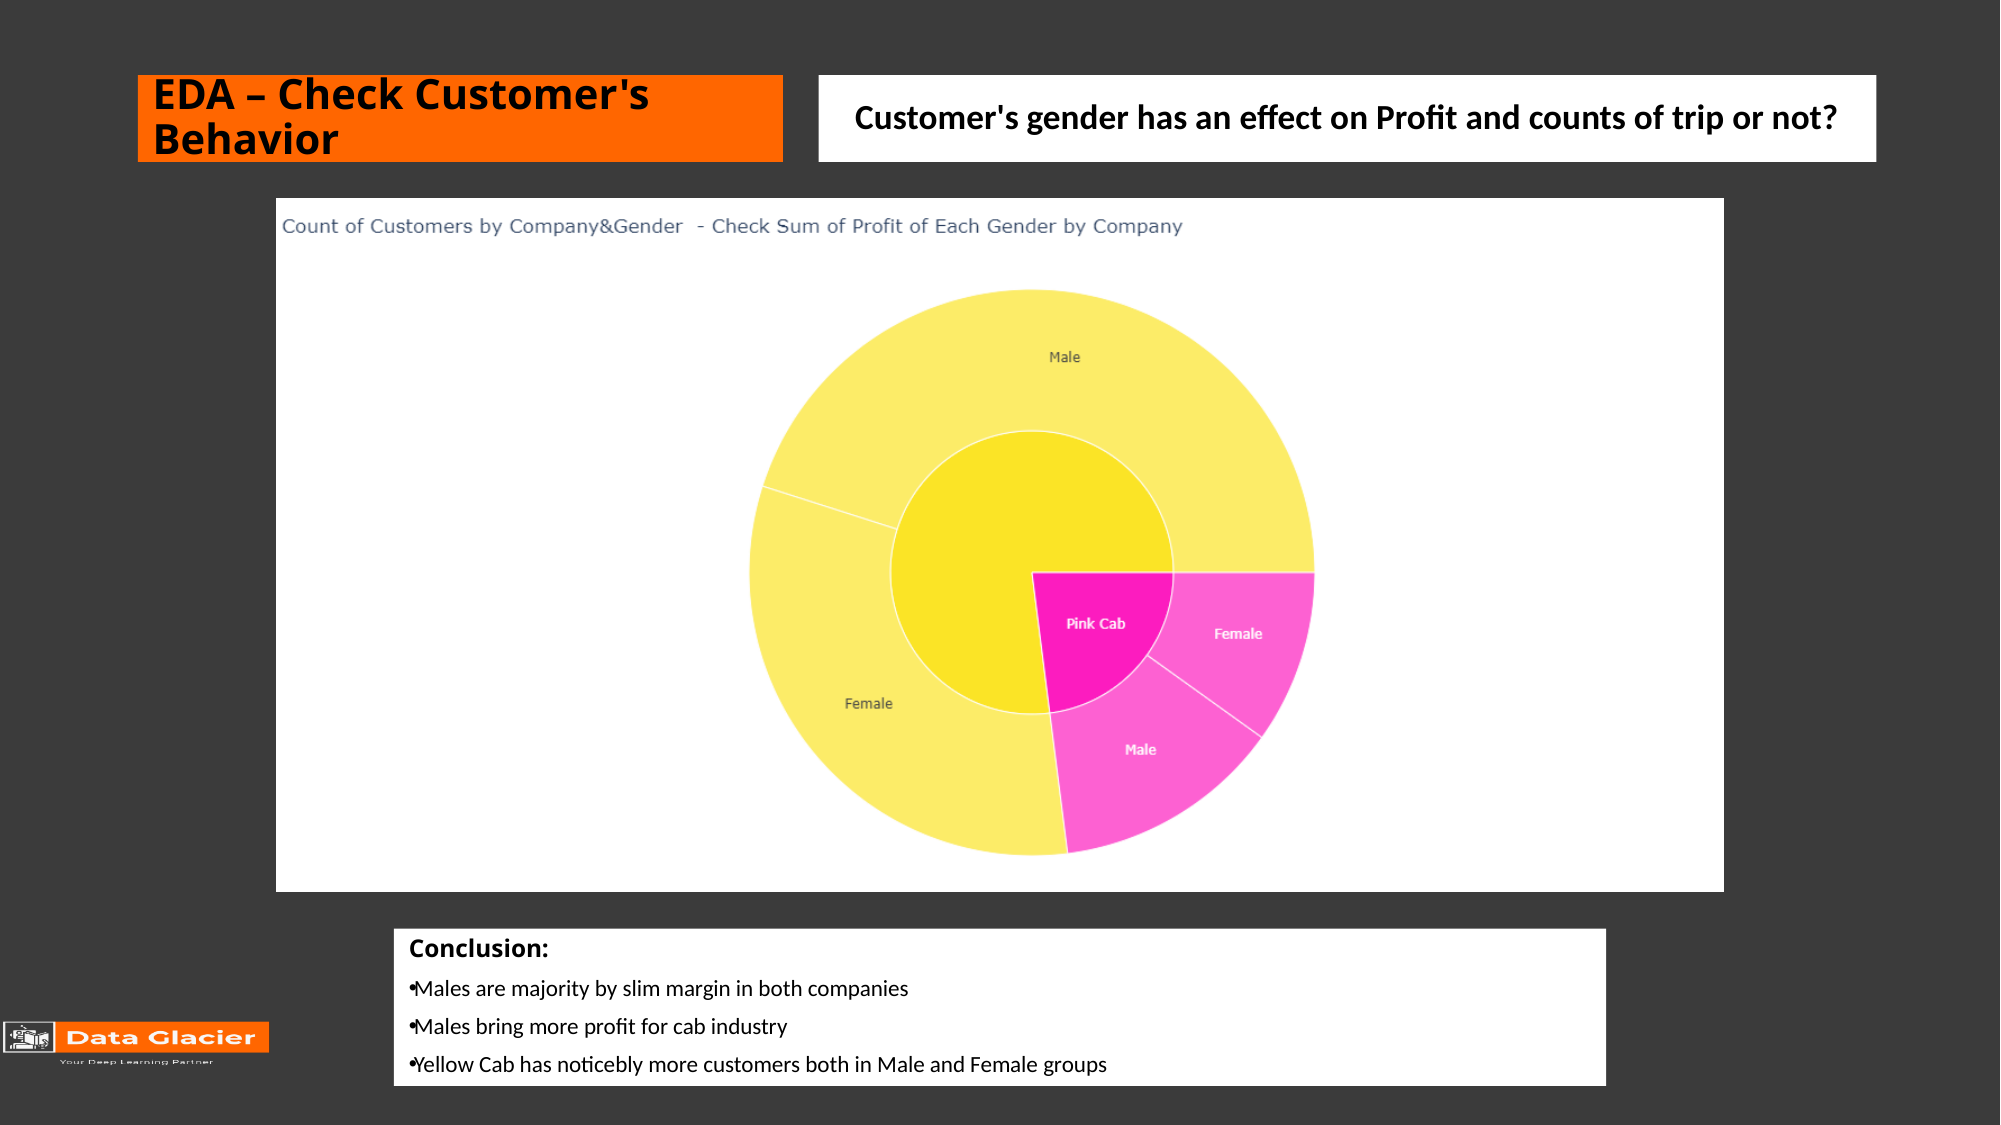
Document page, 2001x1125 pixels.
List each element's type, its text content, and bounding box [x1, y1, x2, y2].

picture [276, 198, 1724, 892]
list Customer's gender has an effect on Profit and counts of trip or not? [818, 75, 1877, 162]
text_box Conclusion: Males are majority by slim margin in both companies Males bring more profit for cab industry Yellow Cab has noticebly more customers both in Male and Female groups [393, 928, 1607, 1086]
picture [0, 961, 272, 1125]
title EDA – Check Customer's Behavior [137, 75, 783, 162]
